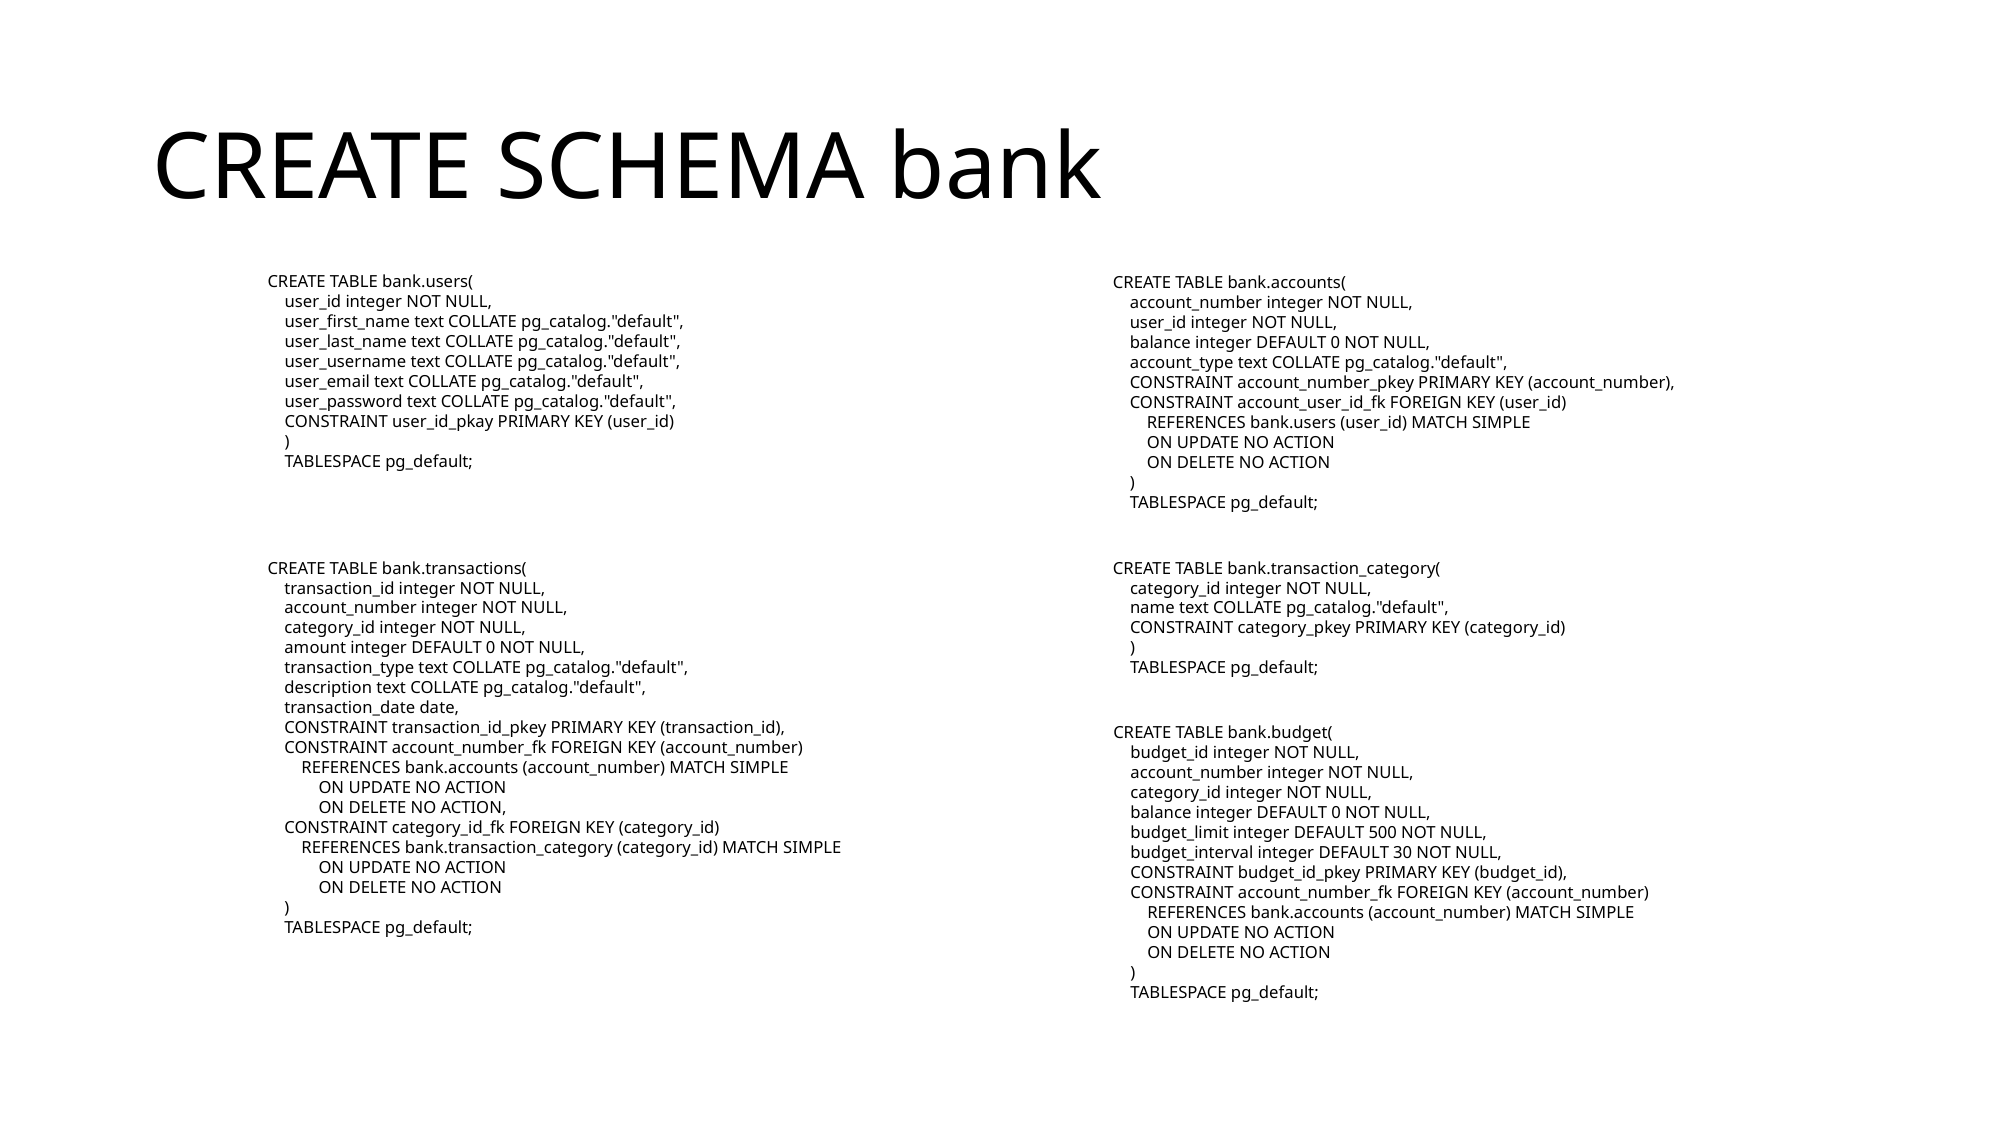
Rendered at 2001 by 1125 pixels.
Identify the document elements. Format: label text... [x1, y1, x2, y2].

text_box CREATE TABLE bank.accounts( account_number integer NOT NULL, user_id integer NOT NULL, balance integer DEFAULT 0 NOT NULL, account_type text COLLATE pg_catalog."default", CONSTRAINT account_number_pkey PRIMARY KEY (account_number), CONSTRAINT account_user_id_fk FOREIGN KEY (user_id) REFERENCES bank.users (user_id) MATCH SIMPLE ON UPDATE NO ACTION ON DELETE NO ACTION ) TABLESPACE pg_default; [1098, 264, 1751, 519]
title CREATE SCHEMA bank [137, 59, 1863, 278]
text_box CREATE TABLE bank.transaction_category( category_id integer NOT NULL, name text COLLATE pg_catalog."default", CONSTRAINT category_pkey PRIMARY KEY (category_id) ) TABLESPACE pg_default; [1098, 550, 1646, 685]
text_box CREATE TABLE bank.budget( budget_id integer NOT NULL, account_number integer NOT NULL, category_id integer NOT NULL, balance integer DEFAULT 0 NOT NULL, budget_limit integer DEFAULT 500 NOT NULL, budget_interval integer DEFAULT 30 NOT NULL, CONSTRAINT budget_id_pkey PRIMARY KEY (budget_id), CONSTRAINT account_number_fk FOREIGN KEY (account_number) REFERENCES bank.accounts (account_number) MATCH SIMPLE ON UPDATE NO ACTION ON DELETE NO ACTION ) TABLESPACE pg_default; [1098, 714, 1729, 1009]
text_box CREATE TABLE bank.transactions( transaction_id integer NOT NULL, account_number integer NOT NULL, category_id integer NOT NULL, amount integer DEFAULT 0 NOT NULL, transaction_type text COLLATE pg_catalog."default", description text COLLATE pg_catalog."default", transaction_date date, CONSTRAINT transaction_id_pkey PRIMARY KEY (transaction_id), CONSTRAINT account_number_fk FOREIGN KEY (account_number) REFERENCES bank.accounts (account_number) MATCH SIMPLE ON UPDATE NO ACTION ON DELETE NO ACTION, CONSTRAINT category_id_fk FOREIGN KEY (category_id) REFERENCES bank.transaction_category (category_id) MATCH SIMPLE ON UPDATE NO ACTION ON DELETE NO ACTION ) TABLESPACE pg_default; [252, 550, 928, 945]
text_box CREATE TABLE bank.users( user_id integer NOT NULL, user_first_name text COLLATE pg_catalog."default", user_last_name text COLLATE pg_catalog."default", user_username text COLLATE pg_catalog."default", user_email text COLLATE pg_catalog."default", user_password text COLLATE pg_catalog."default", CONSTRAINT user_id_pkay PRIMARY KEY (user_id) ) TABLESPACE pg_default; [252, 263, 756, 479]
